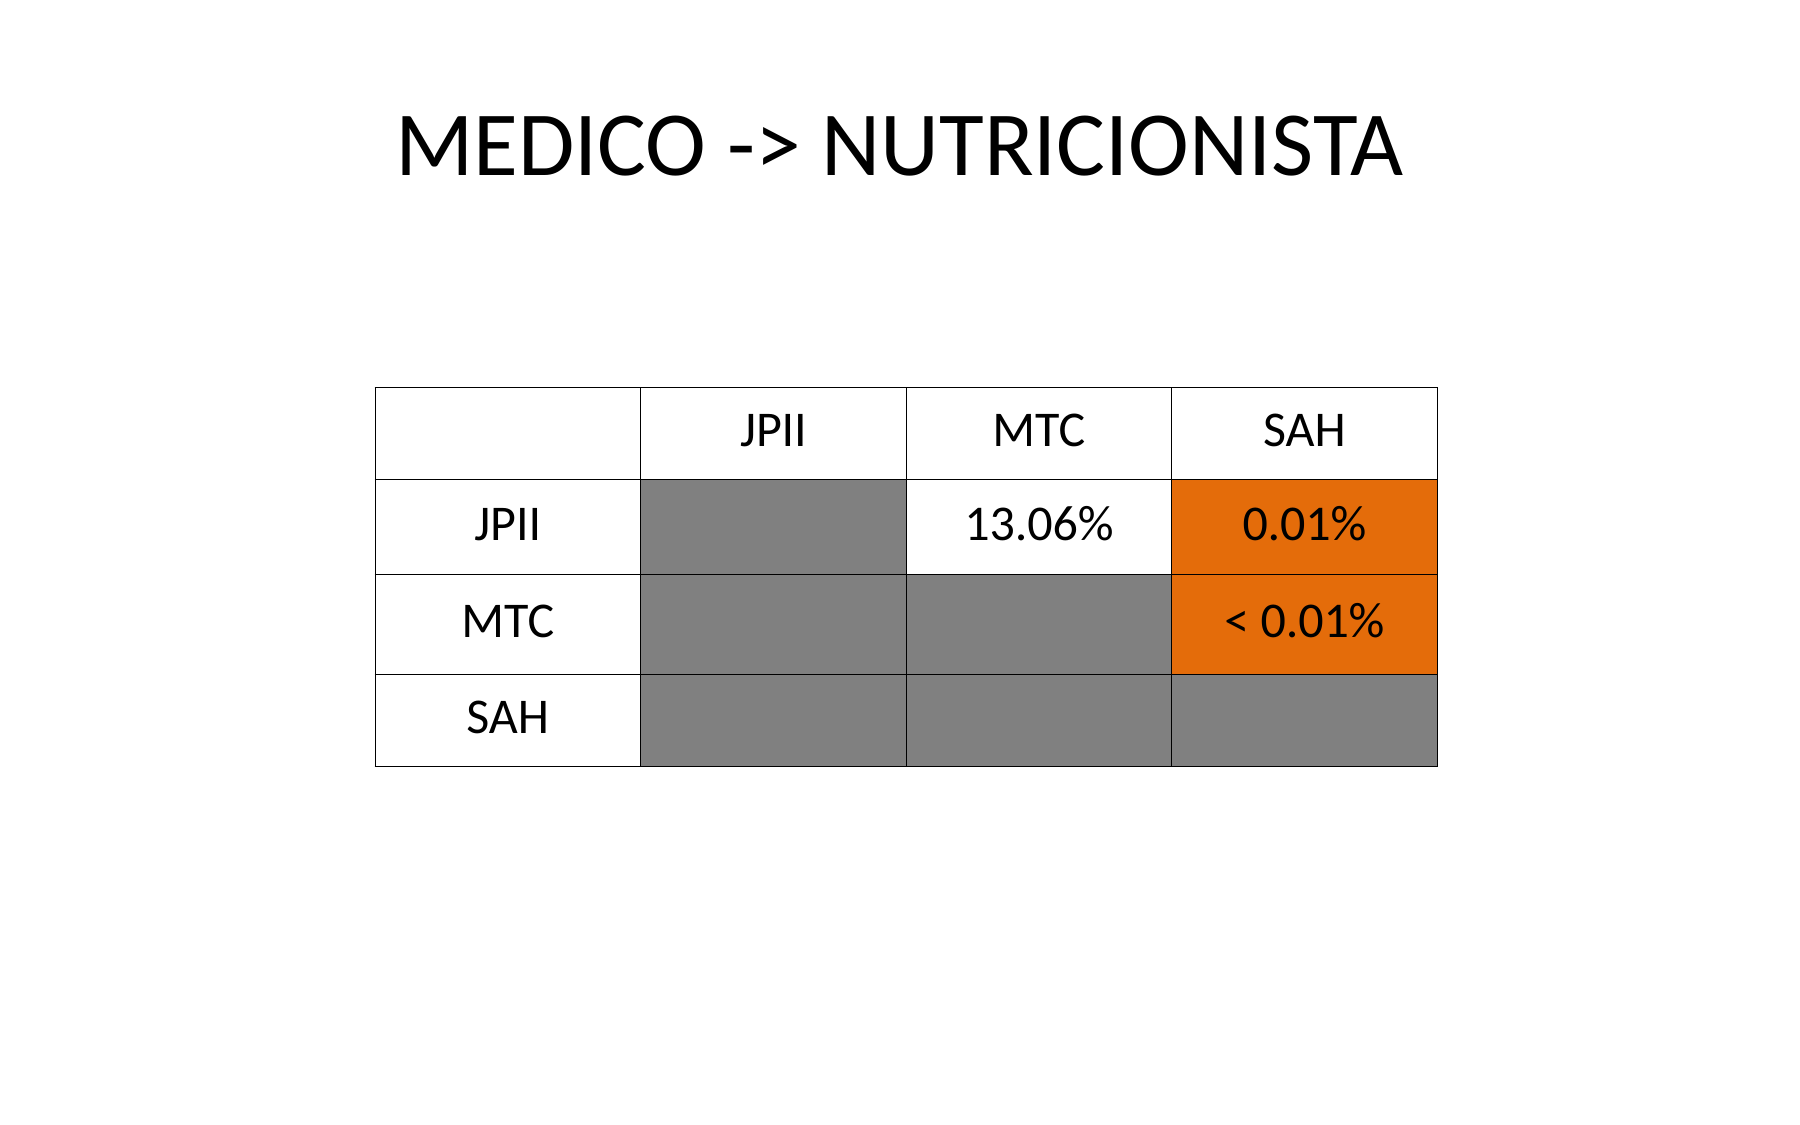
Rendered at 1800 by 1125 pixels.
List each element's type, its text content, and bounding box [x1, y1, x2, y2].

table_cell [641, 480, 906, 574]
table_cell [641, 675, 906, 766]
table_header JPII [641, 388, 906, 479]
title MEDICO -> NUTRICIONISTA [90, 45, 1710, 233]
table_header SAH [1172, 388, 1437, 479]
table_header MTC [907, 388, 1171, 479]
table_cell [907, 575, 1171, 674]
table_cell SAH [376, 675, 640, 766]
table_cell 0.01% [1172, 480, 1437, 574]
table_cell MTC [376, 575, 640, 674]
table_cell JPII [376, 480, 640, 574]
table_cell 13.06% [907, 480, 1171, 574]
table_cell [1172, 675, 1437, 766]
table_cell [907, 675, 1171, 766]
table_cell < 0.01% [1172, 575, 1437, 674]
table_cell [641, 575, 906, 674]
table_header [376, 388, 640, 479]
